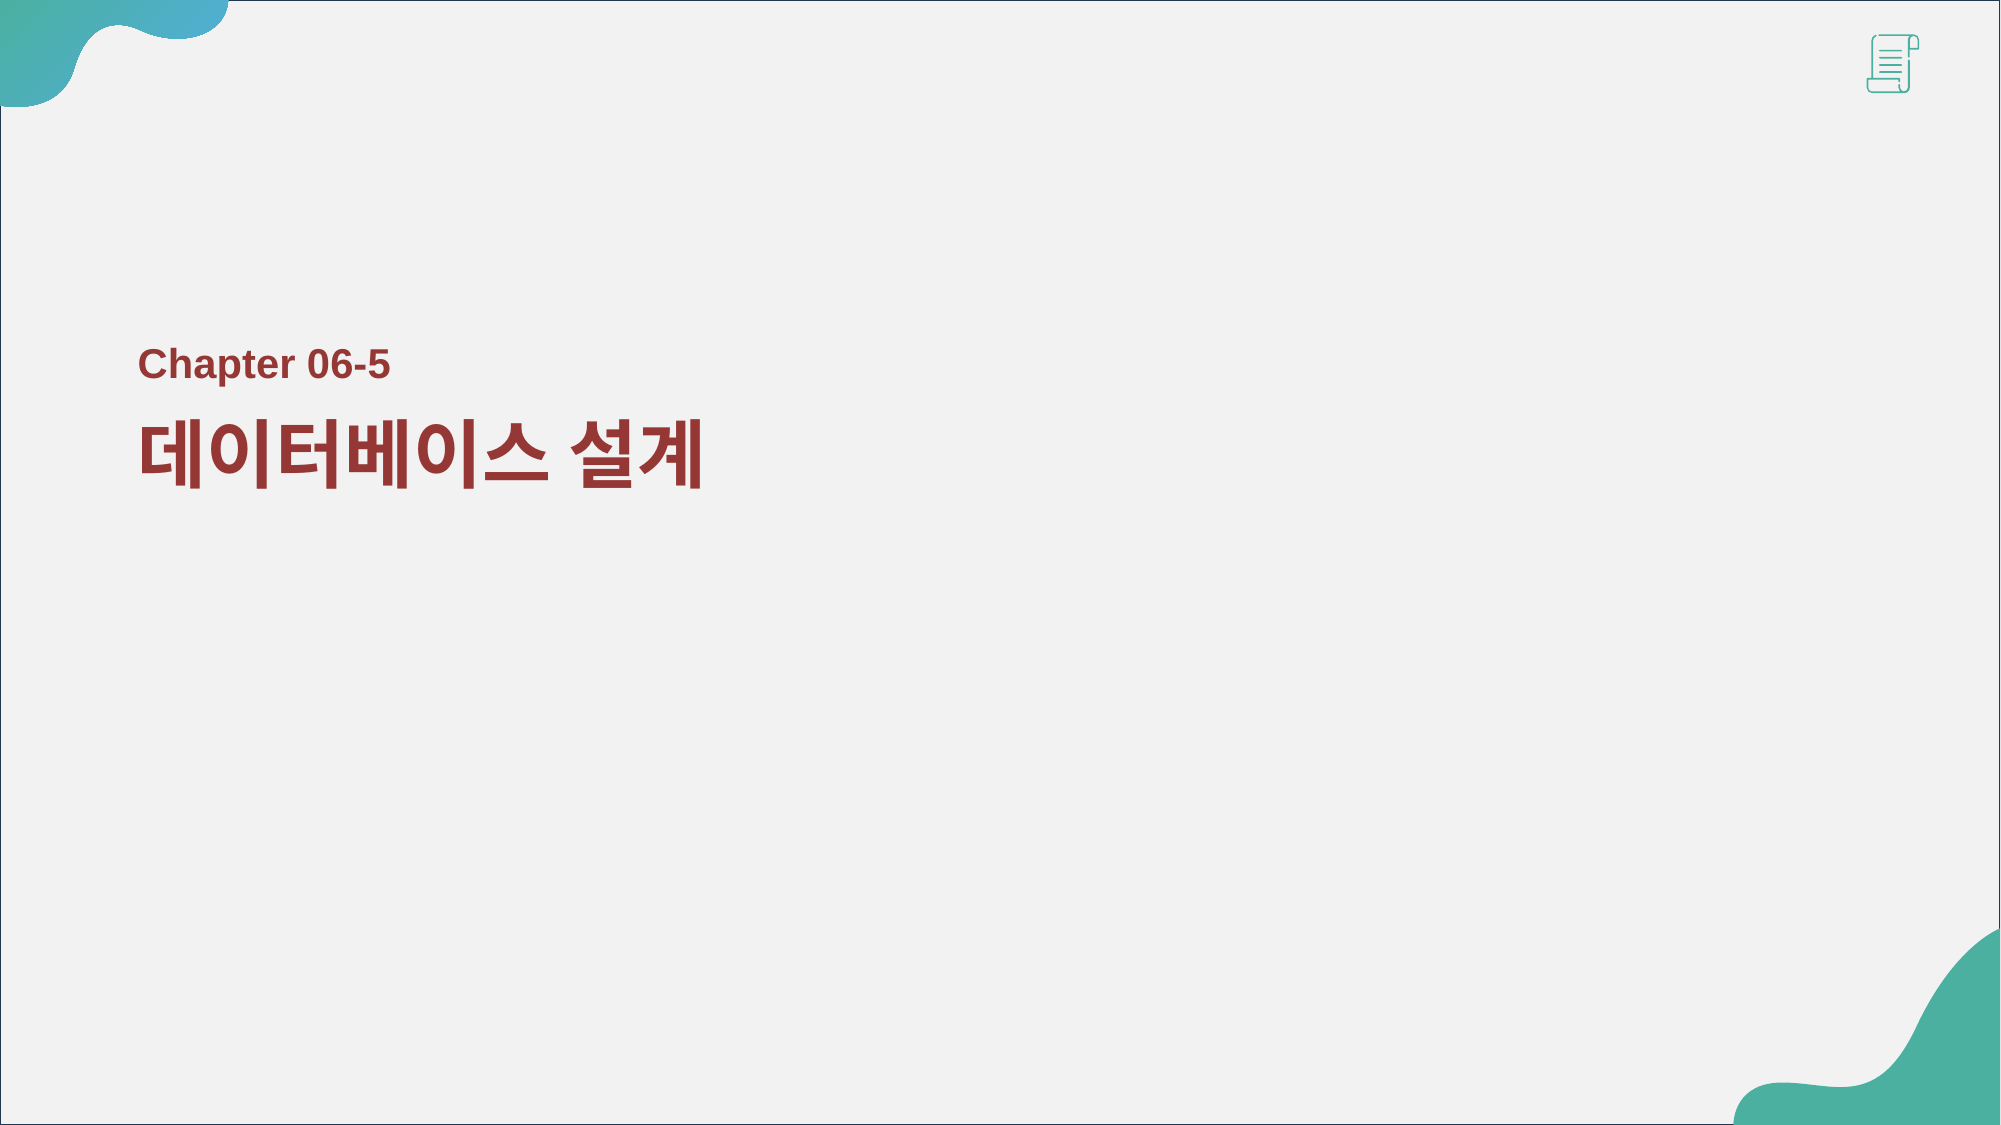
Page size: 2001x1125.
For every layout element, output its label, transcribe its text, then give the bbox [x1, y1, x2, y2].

list Chapter 06-5 데이터베이스 설계 [137, 237, 1822, 598]
